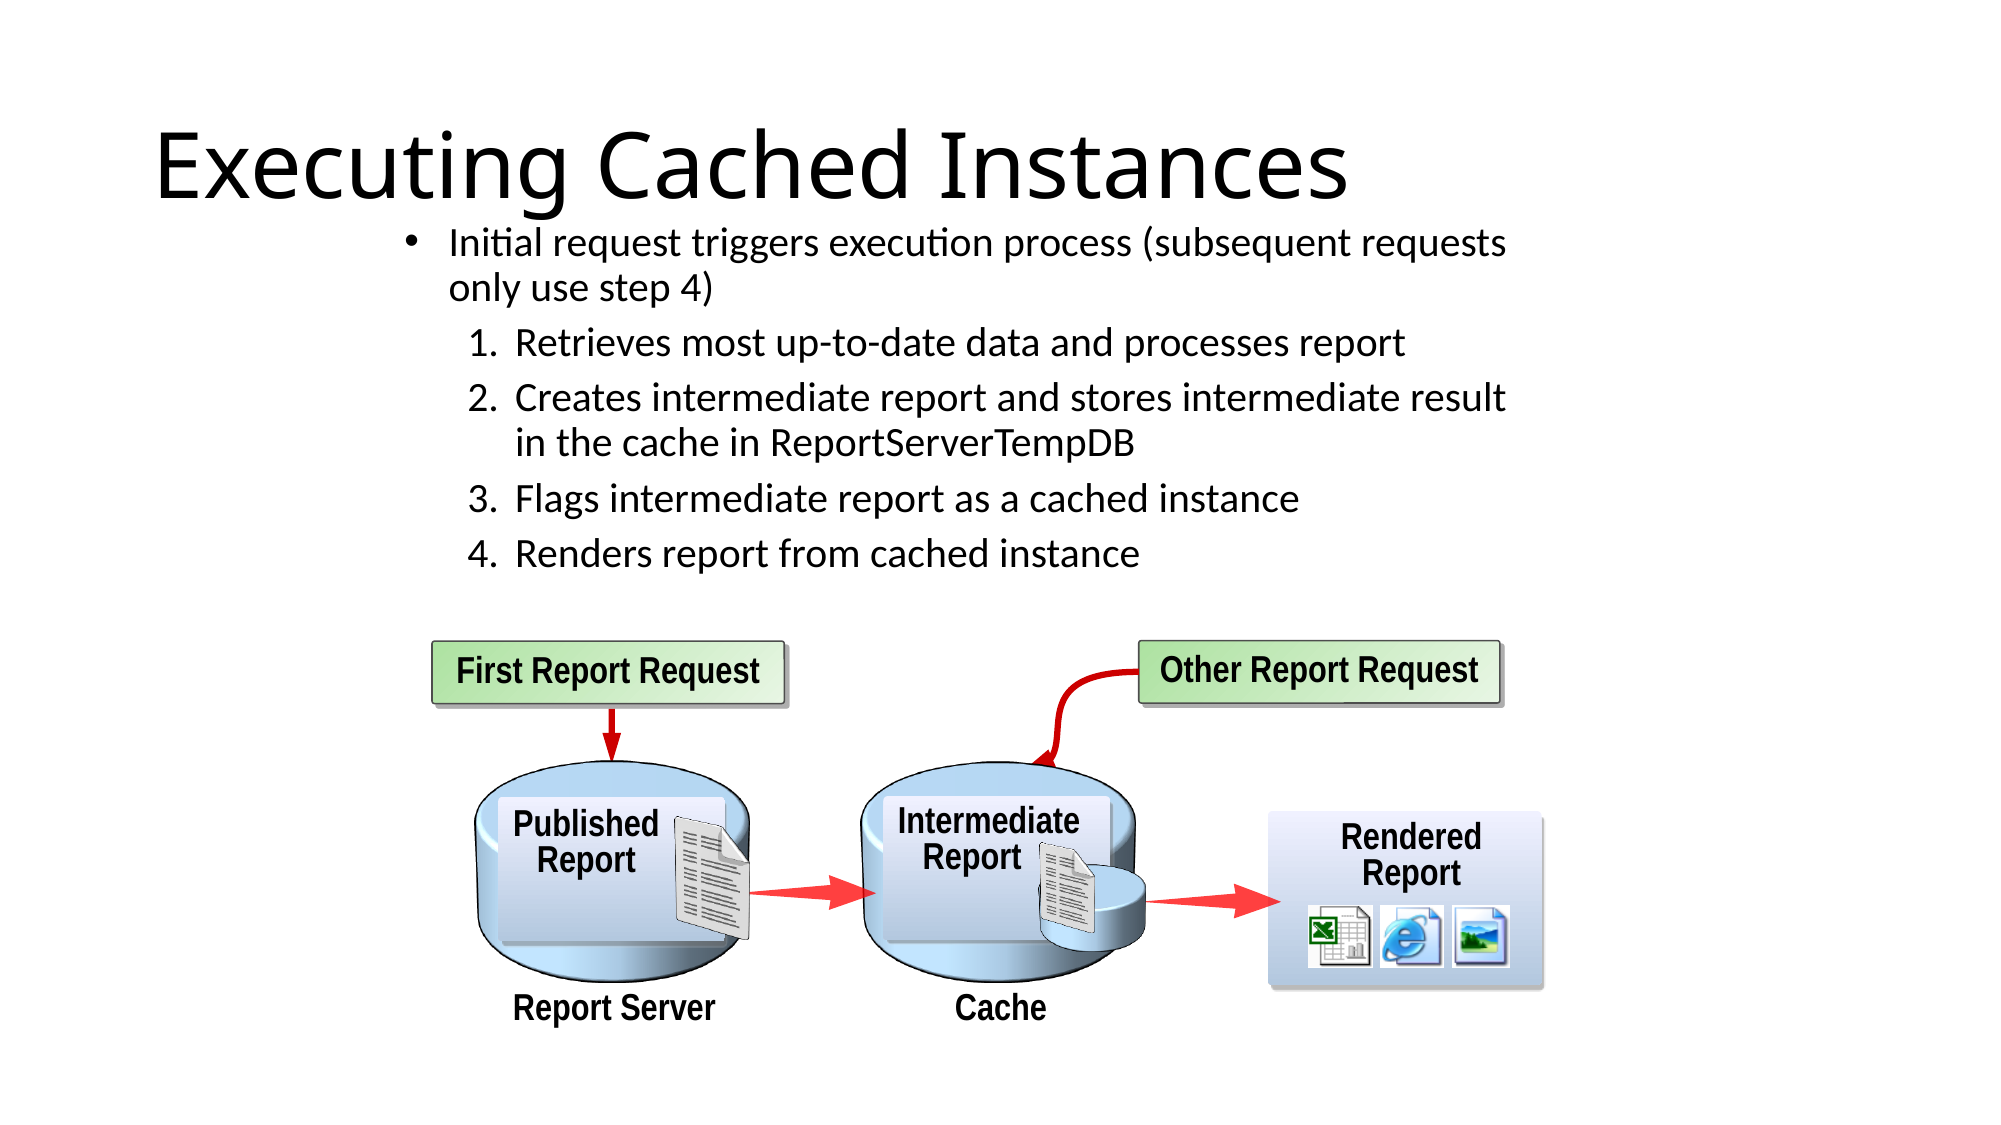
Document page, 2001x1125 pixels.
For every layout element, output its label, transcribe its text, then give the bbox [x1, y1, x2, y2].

picture [860, 761, 1136, 984]
picture [474, 760, 750, 983]
title Executing Cached Instances [137, 59, 1863, 278]
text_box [1023, 640, 1500, 771]
text_box First Report Request [431, 641, 785, 704]
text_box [489, 796, 750, 942]
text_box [1140, 810, 1542, 986]
text_box Cache [801, 984, 1201, 1035]
text_box Report Server [445, 984, 784, 1035]
list Initial request triggers execution process (subsequent requests only use step 4) Retrieves most up-to-date data and processes report Creates intermediate report and stores intermediate result in the cache in ReportServerTempDB Flags intermediate report as a cached instance Renders report from cached instance [389, 212, 1550, 686]
text_box [605, 708, 618, 760]
text_box [750, 875, 860, 910]
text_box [879, 796, 1146, 952]
